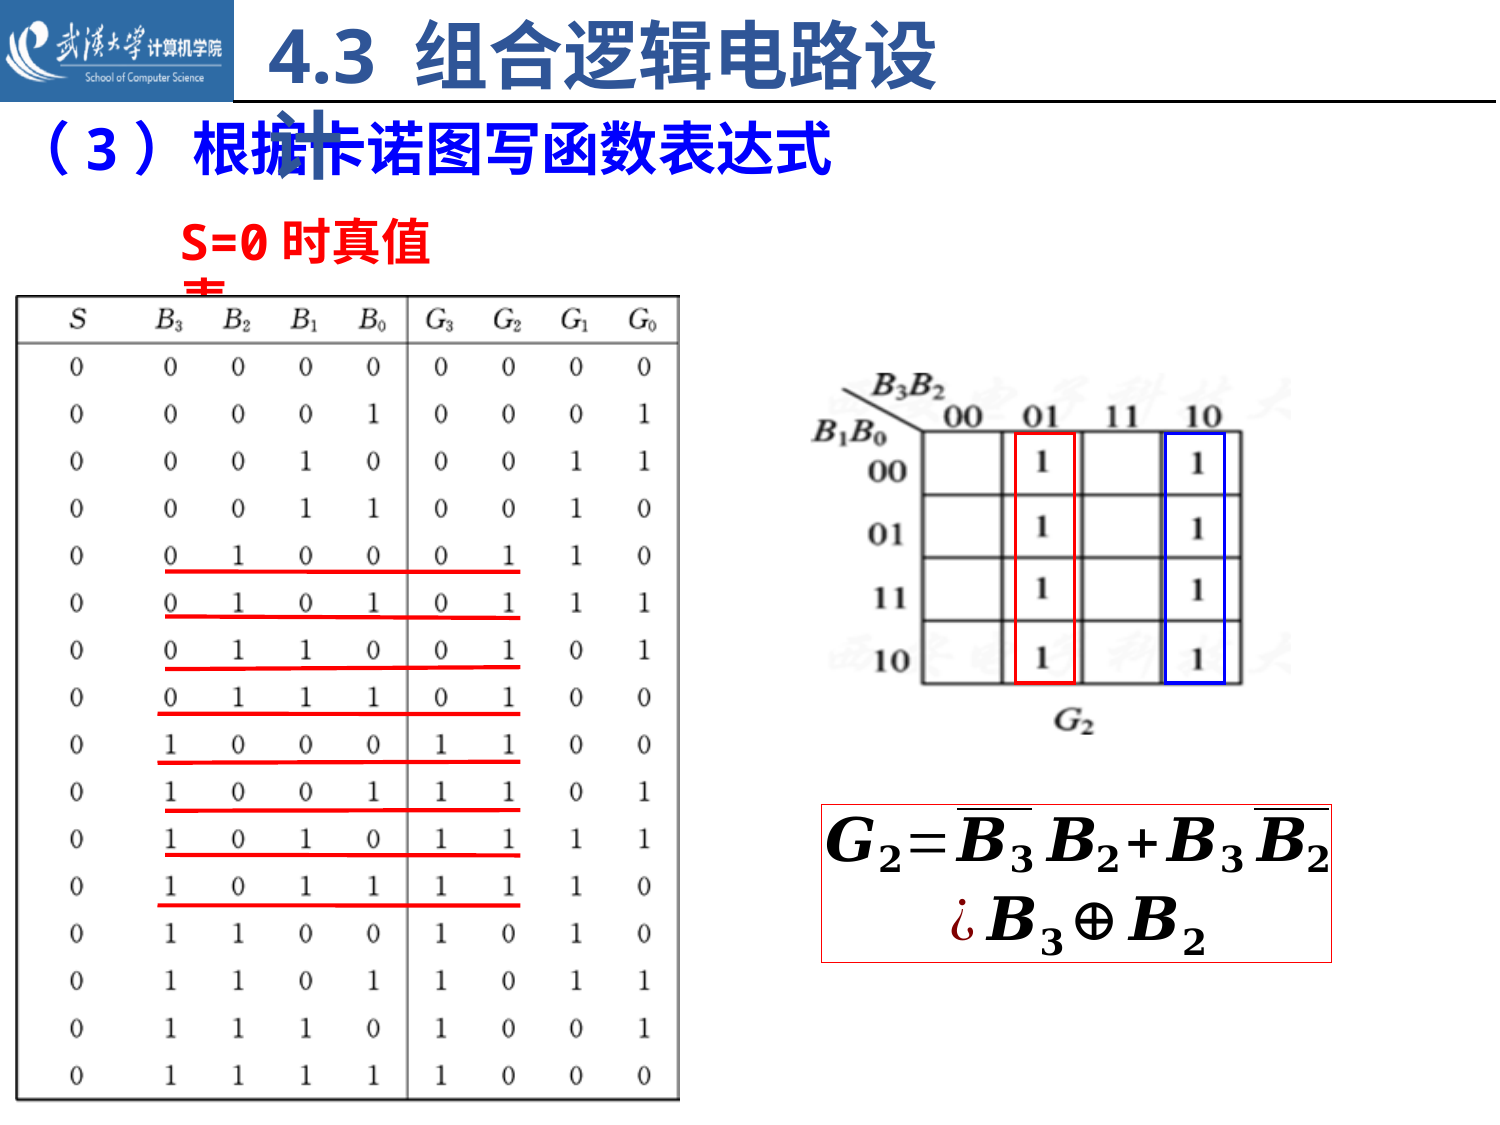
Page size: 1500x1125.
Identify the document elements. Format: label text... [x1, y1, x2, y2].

text_box S=0时真值表 [165, 203, 474, 295]
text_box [779, 346, 1291, 747]
picture [15, 295, 680, 1104]
picture [0, 0, 234, 102]
text_box 4.3 组合逻辑电路设计 [254, 103, 1022, 196]
text_box 4.3 组合逻辑电路设计 [254, 0, 1022, 100]
text_box （3）根据卡诺图写函数表达式 [0, 104, 254, 190]
